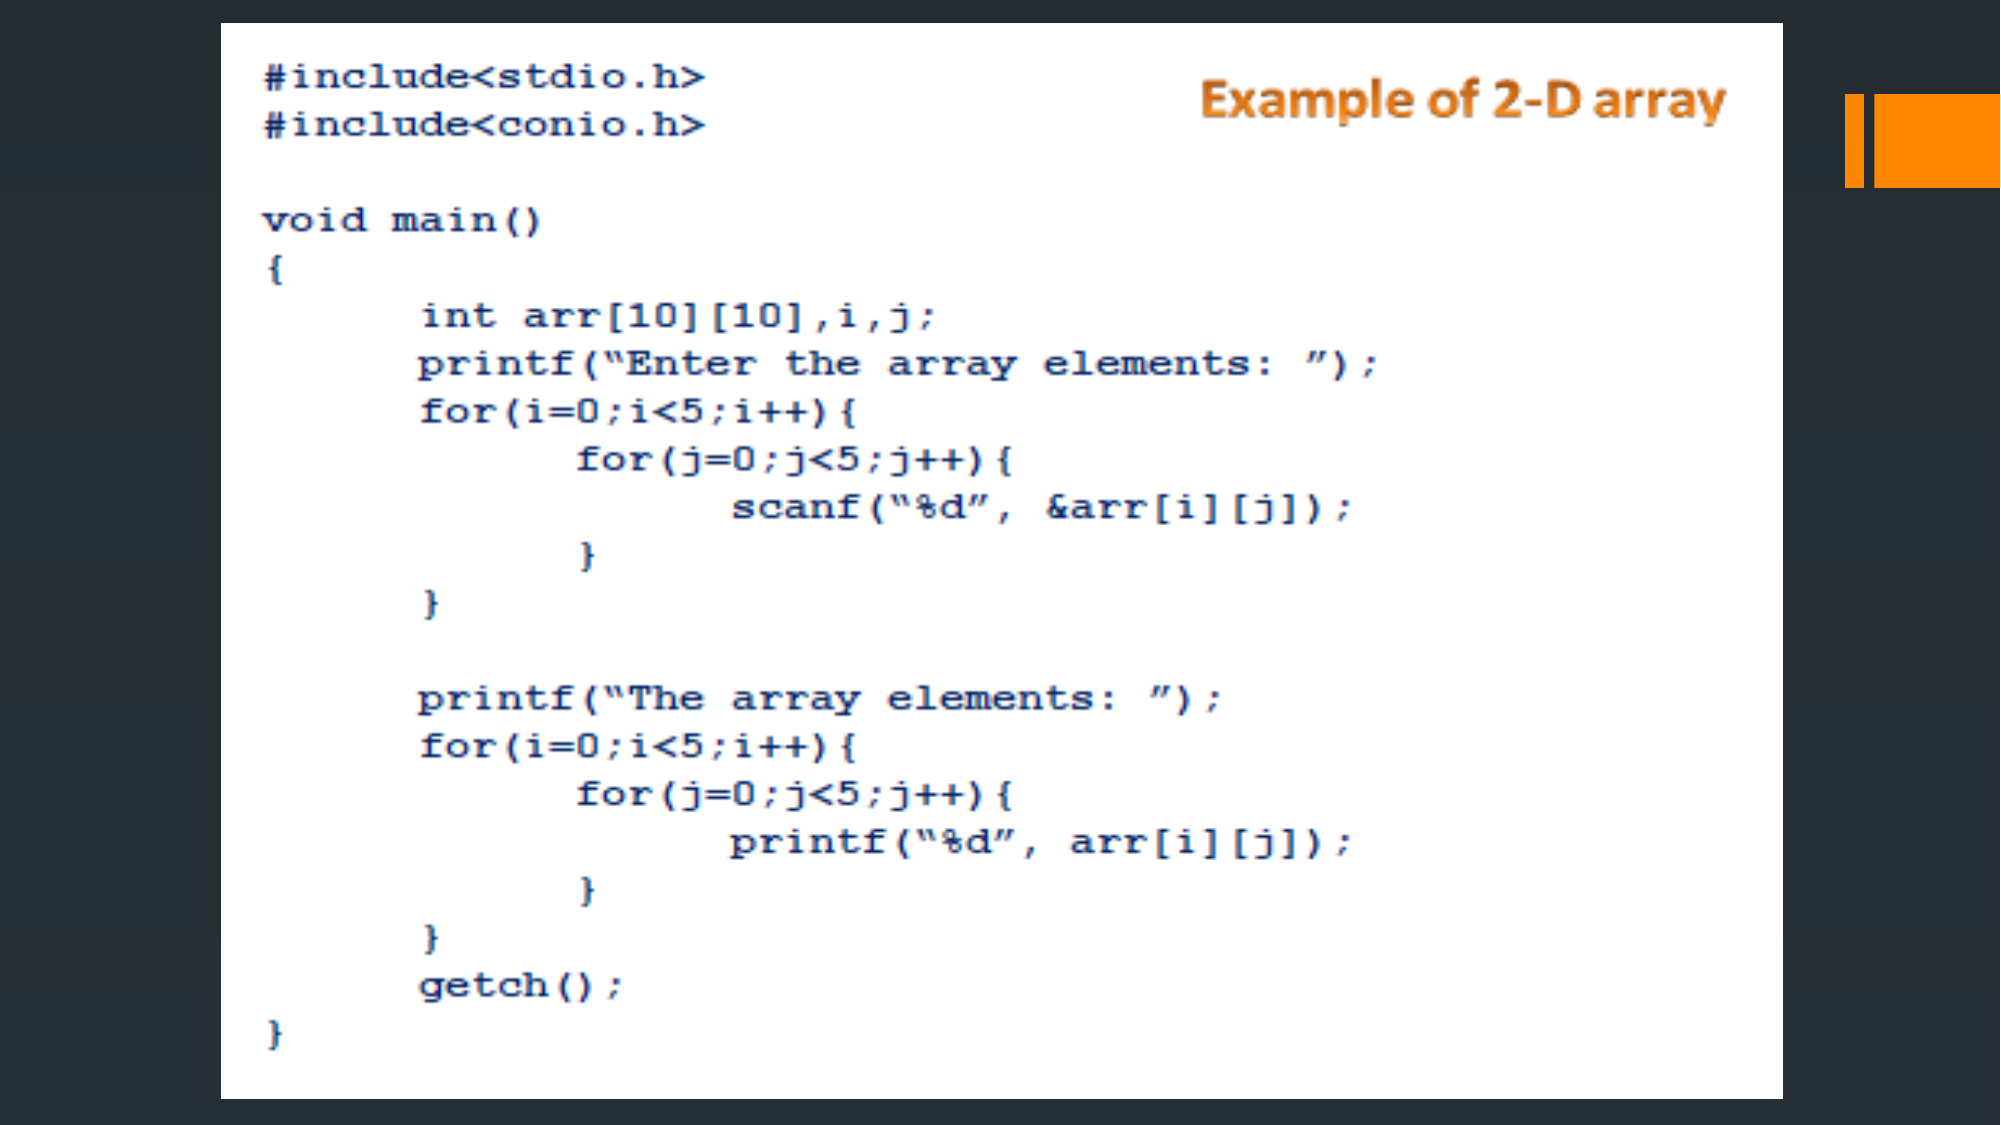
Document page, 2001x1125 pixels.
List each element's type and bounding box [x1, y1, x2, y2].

picture [221, 23, 1784, 1100]
